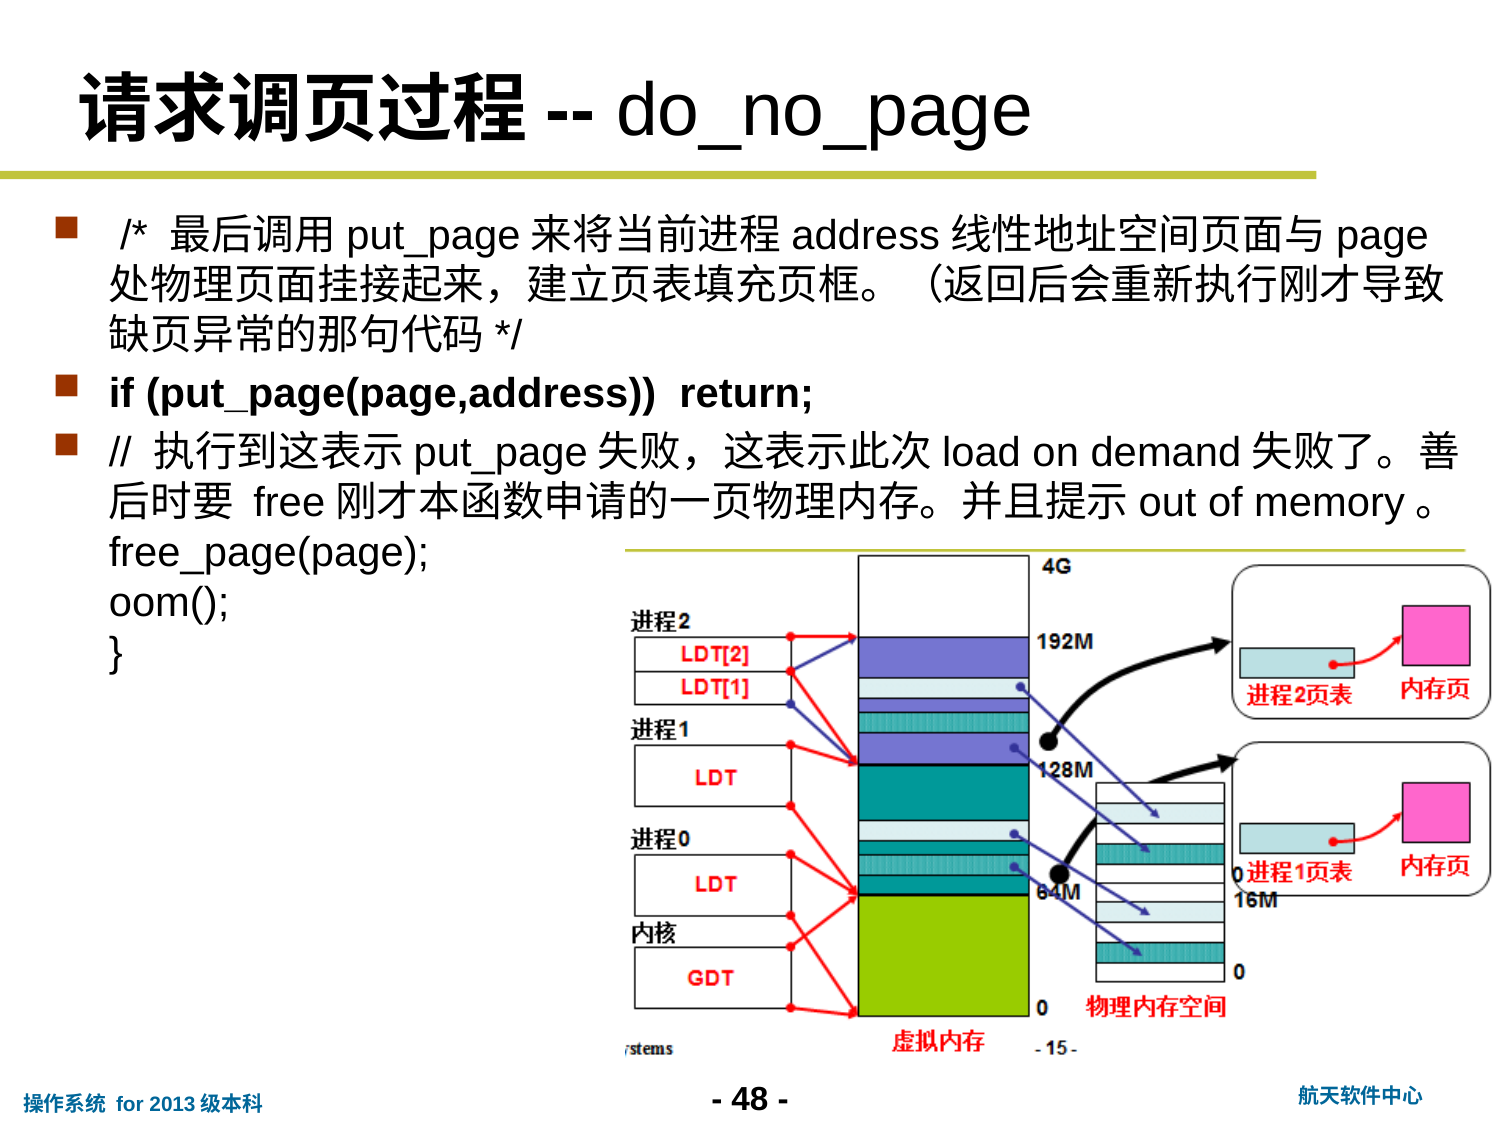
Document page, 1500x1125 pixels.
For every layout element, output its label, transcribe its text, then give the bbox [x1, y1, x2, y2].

list /* 最后调用put_page来将当前进程address线性地址空间页面与page处物理页面挂接起来，建立页表填充页框。（返回后会重新执行刚才导致缺页异常的那句代码*/ if (put_page(page,address)) return; // 执行到这表示put_page失败，这表示此次load on demand失败了。善后时要 free刚才本函数申请的一页物理内存。并且提示out of memory。 free_page(page); oom(); } [37, 200, 1488, 943]
title 请求调页过程-- do_no_page [62, 50, 1350, 161]
picture [625, 549, 1497, 1059]
